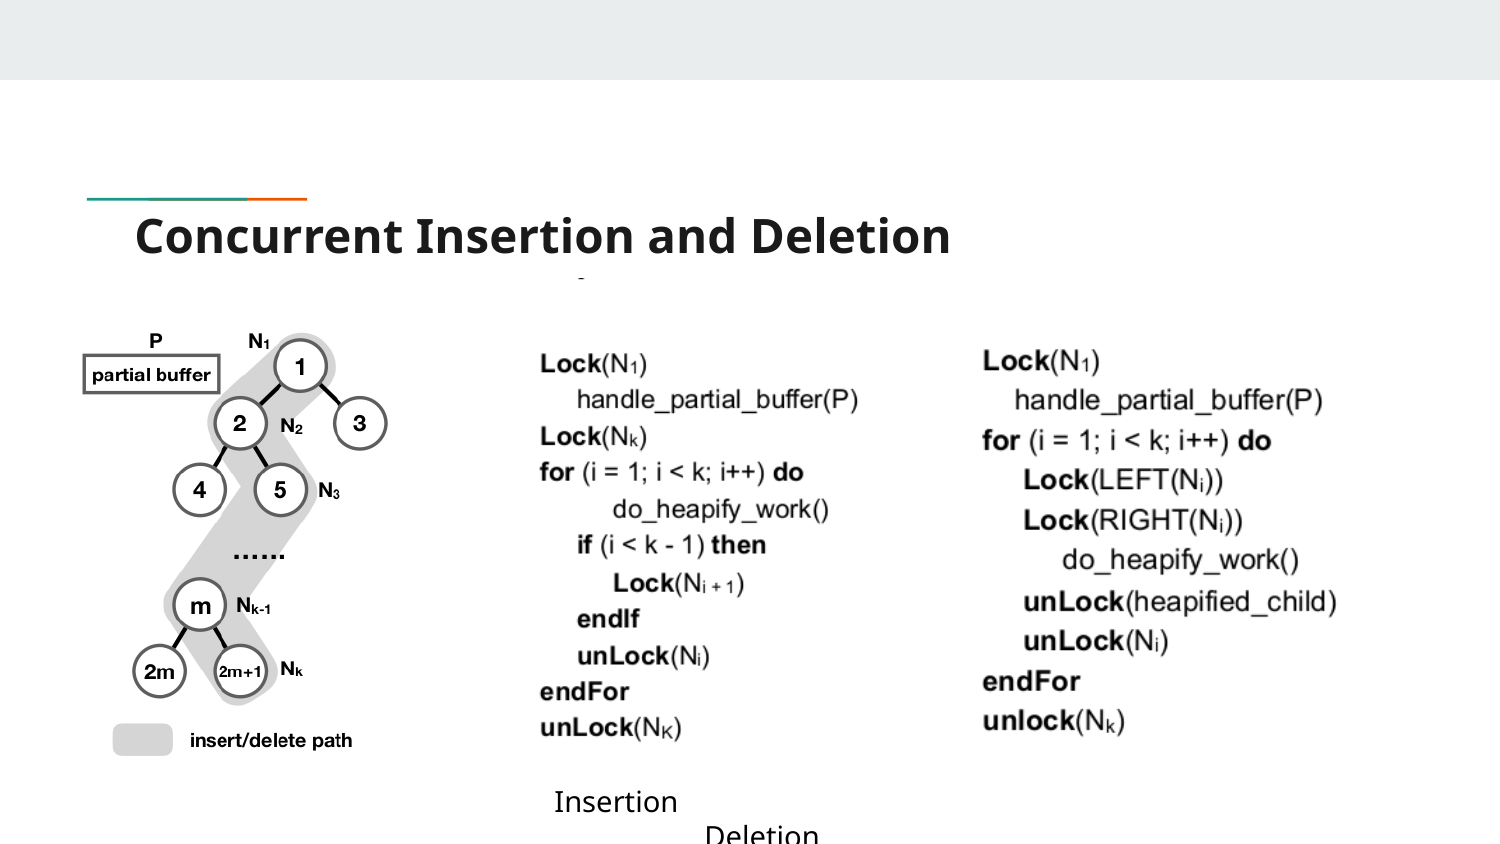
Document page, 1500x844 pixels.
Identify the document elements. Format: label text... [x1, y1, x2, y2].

text_box Insertion Deletion [539, 768, 1312, 844]
picture [48, 278, 453, 769]
picture [504, 278, 902, 769]
title Concurrent Insertion and Deletion [119, 190, 1381, 279]
picture [953, 278, 1362, 769]
